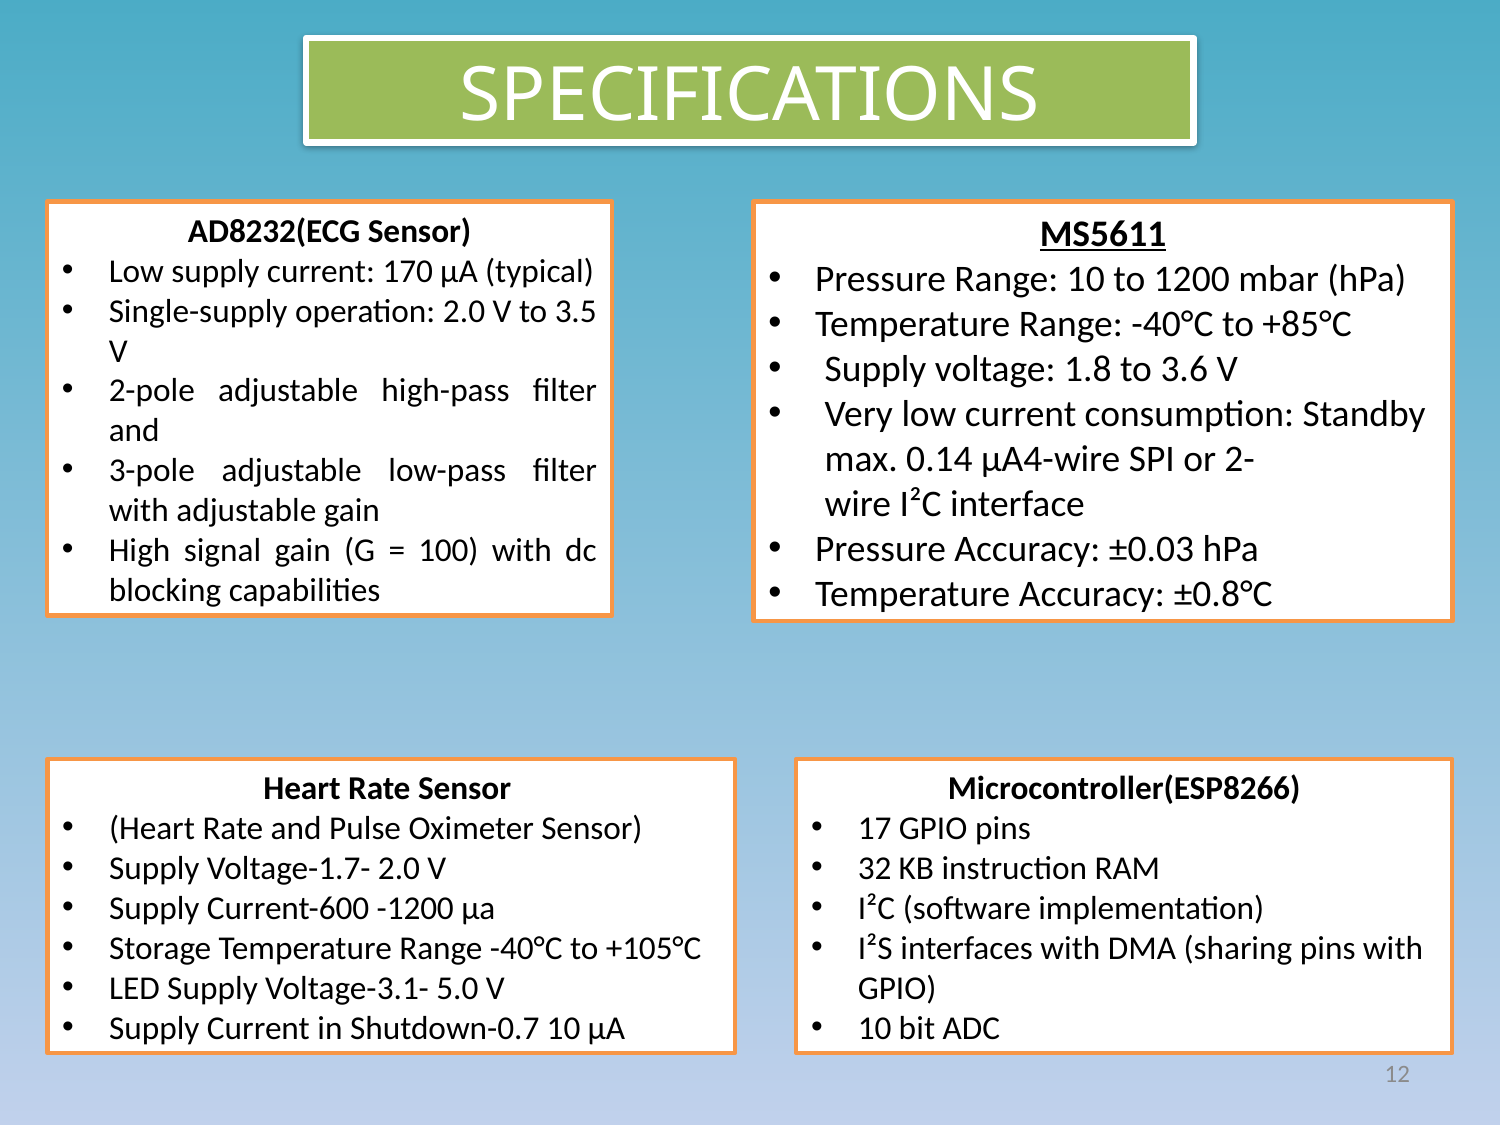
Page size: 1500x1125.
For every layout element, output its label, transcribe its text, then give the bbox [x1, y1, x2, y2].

slide_number 12 [1074, 1055, 1425, 1103]
text_box Heart Rate Sensor (Heart Rate and Pulse Oximeter Sensor) Supply Voltage-1.7- 2.0 V Supply Current-600 -1200 µa Storage Temperature Range -40°C to +105°C LED Supply Voltage-3.1- 5.0 V Supply Current in Shutdown-0.7 10 µA [45, 757, 737, 1055]
text_box SPECIFICATIONS [303, 35, 1197, 146]
text_box AD8232(ECG Sensor) Low supply current: 170 µA (typical) Single-supply operation: 2.0 V to 3.5 V 2-pole adjustable high-pass filter and 3-pole adjustable low-pass filter with adjustable gain High signal gain (G = 100) with dc blocking capabilities [45, 199, 614, 618]
text_box Microcontroller(ESP8266) 17 GPIO pins 32 KB instruction RAM I²C (software implementation) I²S interfaces with DMA (sharing pins with GPIO) 10 bit ADC [794, 757, 1454, 1055]
text_box MS5611 Pressure Range: 10 to 1200 mbar (hPa) Temperature Range: -40°C to +85°C Supply voltage: 1.8 to 3.6 V Very low current consumption: Standby max. 0.14 μA4-wire SPI or 2-wire I²C interface Pressure Accuracy: ±0.03 hPa Temperature Accuracy: ±0.8°C [751, 199, 1455, 623]
